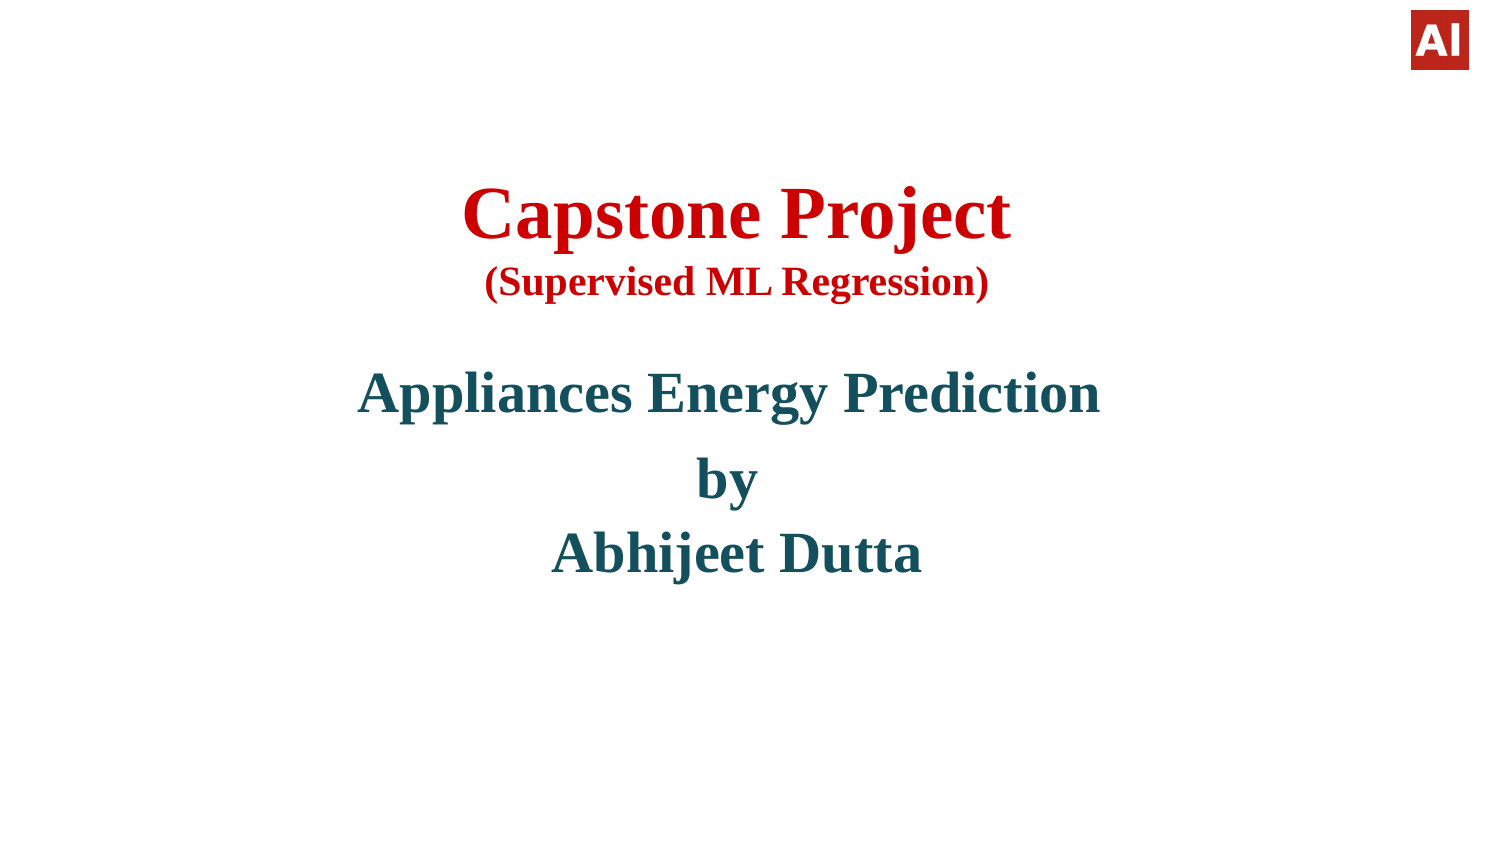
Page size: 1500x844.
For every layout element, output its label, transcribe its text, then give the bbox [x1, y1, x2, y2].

title Capstone Project (Supervised ML Regression) Appliances Energy Prediction by Abhijeet Dutta [38, 148, 1436, 769]
picture [1411, 10, 1469, 70]
